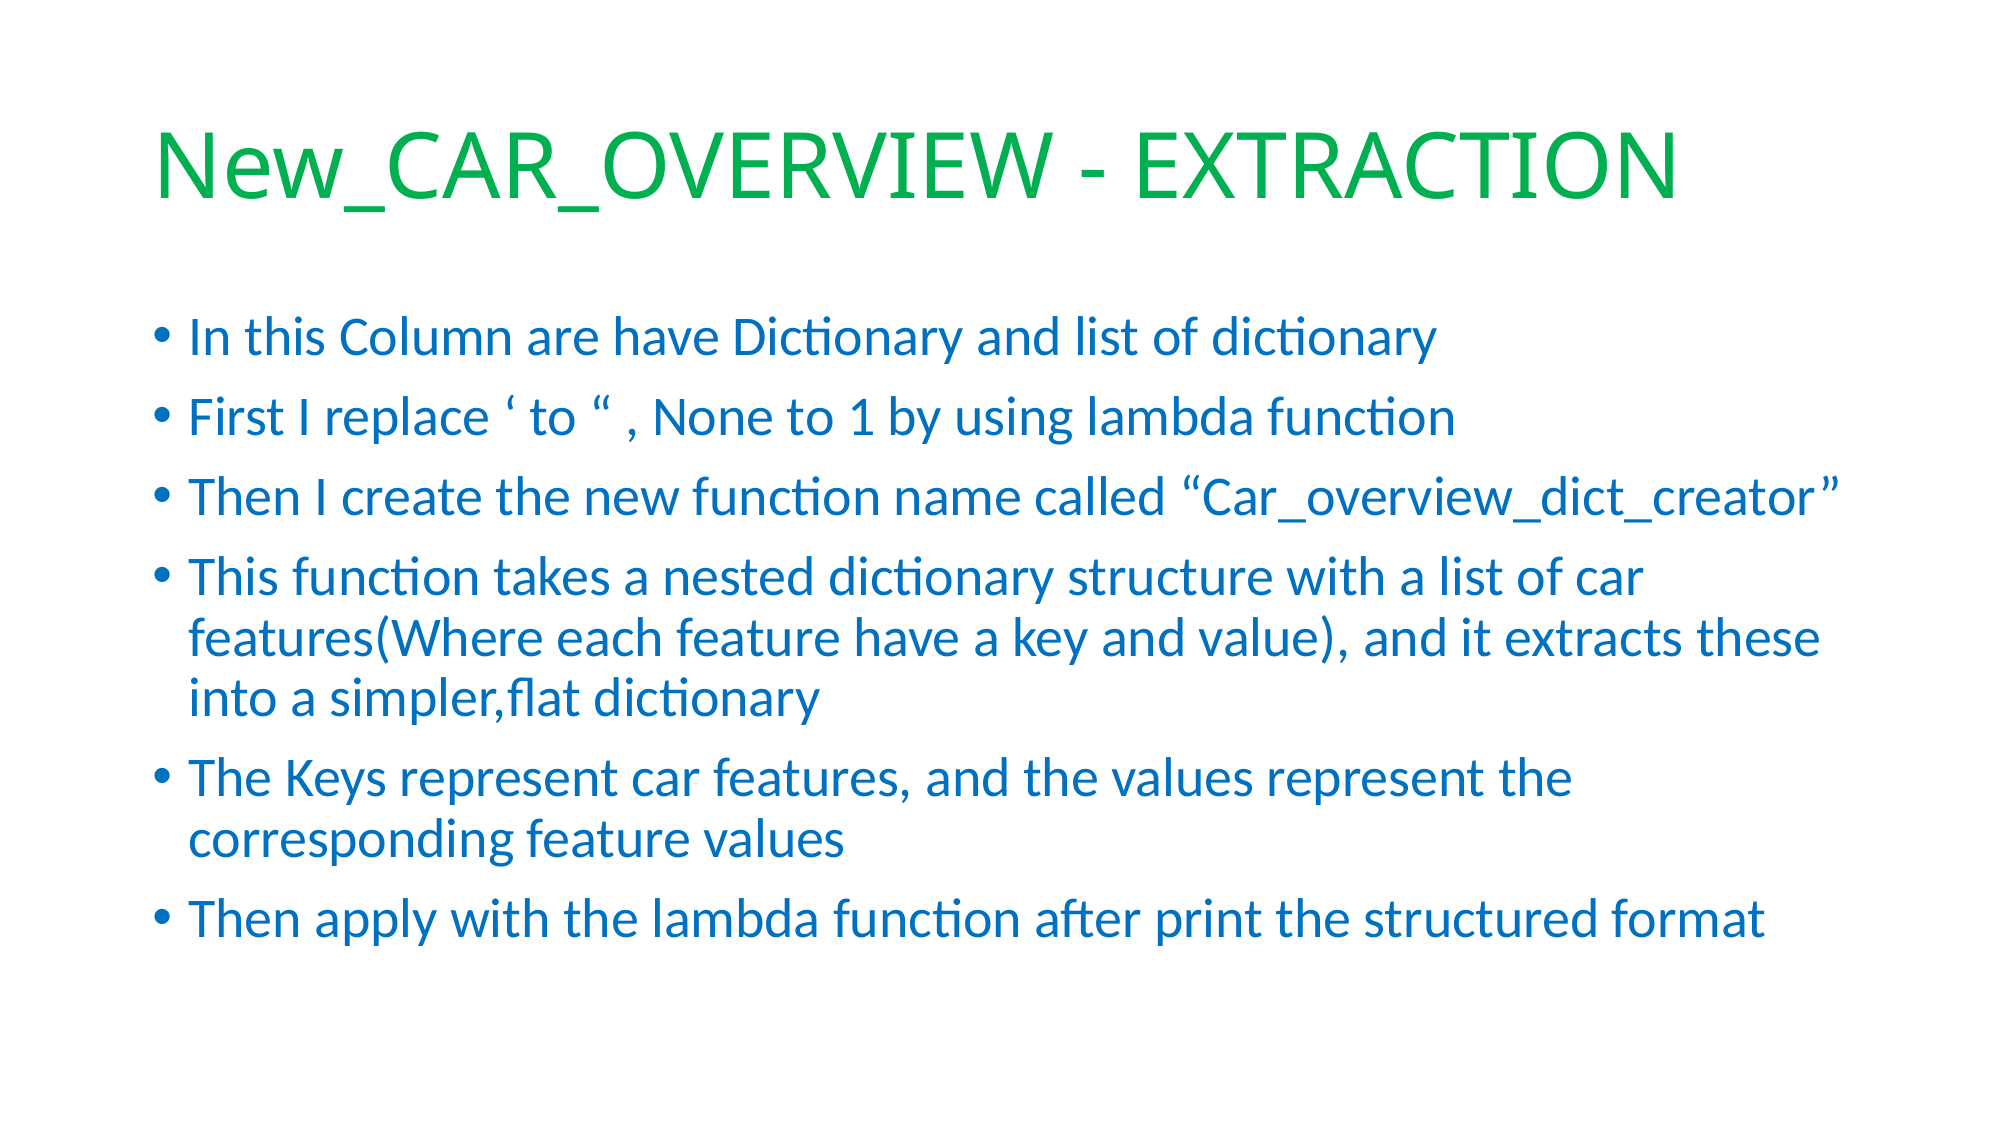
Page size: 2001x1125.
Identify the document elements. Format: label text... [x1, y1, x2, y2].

title New_CAR_OVERVIEW - EXTRACTION [137, 59, 1863, 278]
list In this Column are have Dictionary and list of dictionary First I replace ‘ to “ , None to 1 by using lambda function Then I create the new function name called “Car_overview_dict_creator” This function takes a nested dictionary structure with a list of car features(Where each feature have a key and value), and it extracts these into a simpler,flat dictionary The Keys represent car features, and the values represent the corresponding feature values Then apply with the lambda function after print the structured format [137, 299, 1863, 1014]
